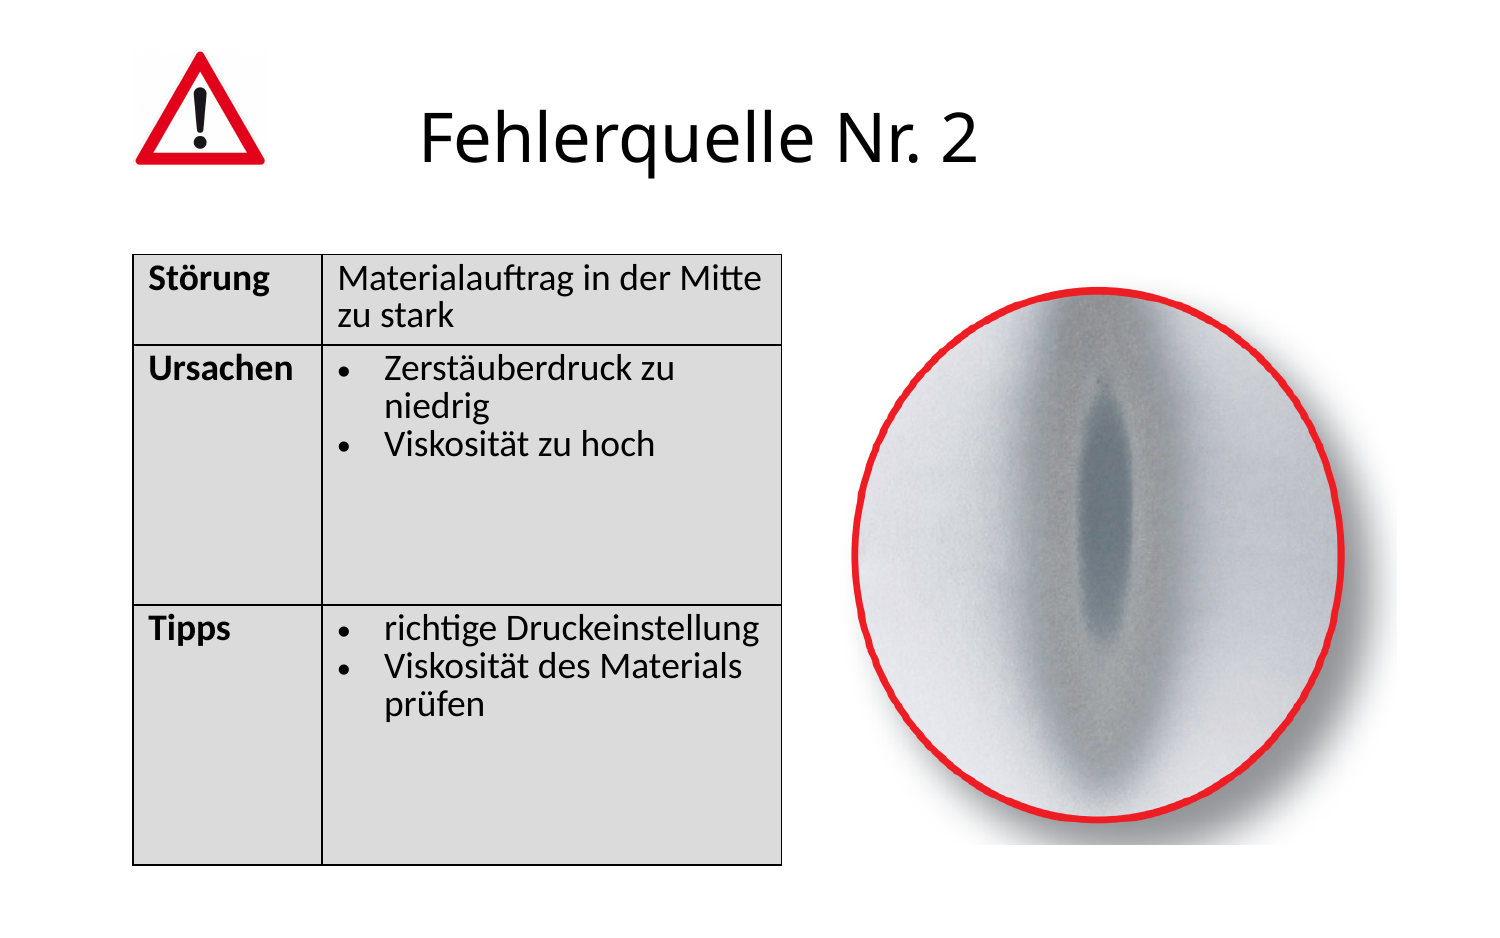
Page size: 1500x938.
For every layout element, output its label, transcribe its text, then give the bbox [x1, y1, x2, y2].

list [806, 254, 1397, 845]
table_cell richtige Druckeinstellung Viskosität des Materials prüfen [323, 606, 781, 864]
table_cell Zerstäuberdruck zu niedrig Viskosität zu hoch [323, 346, 781, 604]
table_cell Tipps [134, 606, 321, 864]
table_header Materialauftrag in der Mitte zu stark [323, 255, 781, 344]
table_cell Ursachen [134, 346, 321, 604]
title Fehlerquelle Nr. 2 [103, 49, 1397, 232]
picture [133, 49, 267, 167]
table_header Störung [134, 255, 321, 344]
